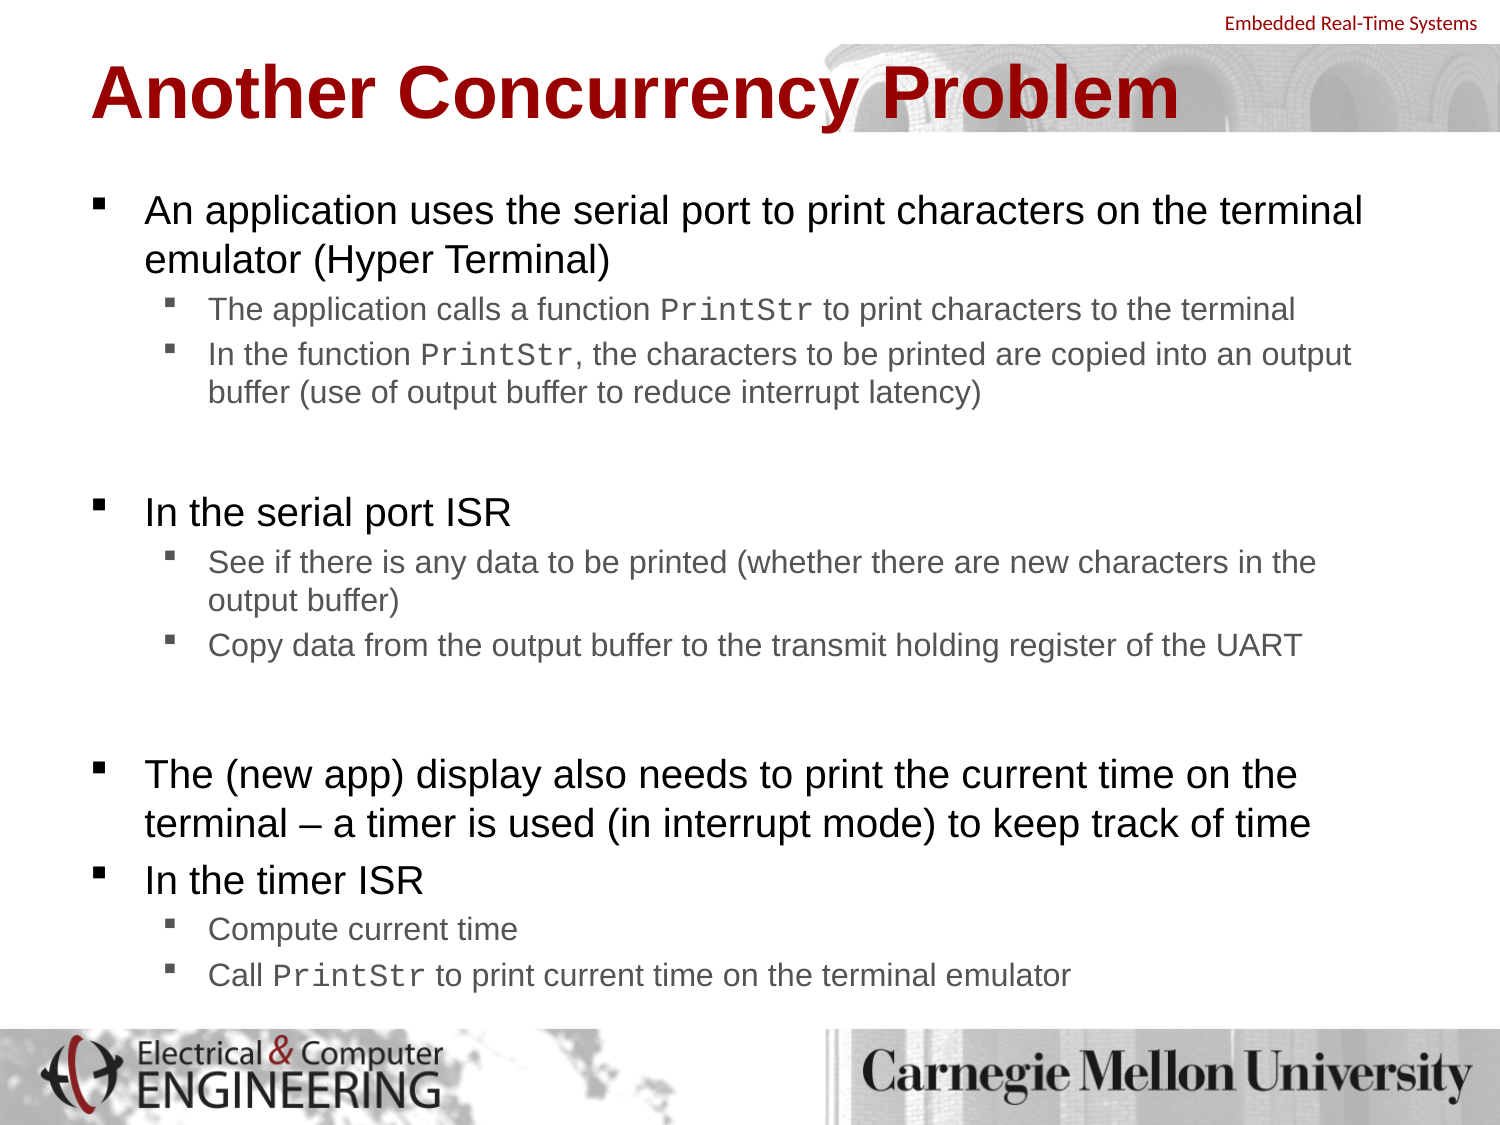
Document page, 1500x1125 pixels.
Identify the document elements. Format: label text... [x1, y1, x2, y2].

title Another Concurrency Problem [75, 45, 1425, 133]
picture [0, 1028, 1500, 1125]
list An application uses the serial port to print characters on the terminal emulator (Hyper Terminal) The application calls a function PrintStr to print characters to the terminal In the function PrintStr, the characters to be printed are copied into an output buffer (use of output buffer to reduce interrupt latency) In the serial port ISR See if there is any data to be printed (whether there are new characters in the output buffer) Copy data from the output buffer to the transmit holding register of the UART The (new app) display also needs to print the current time on the terminal – a timer is used (in interrupt mode) to keep track of time In the timer ISR Compute current time Call PrintStr to print current time on the terminal emulator [75, 177, 1425, 1005]
picture [664, 43, 1500, 133]
